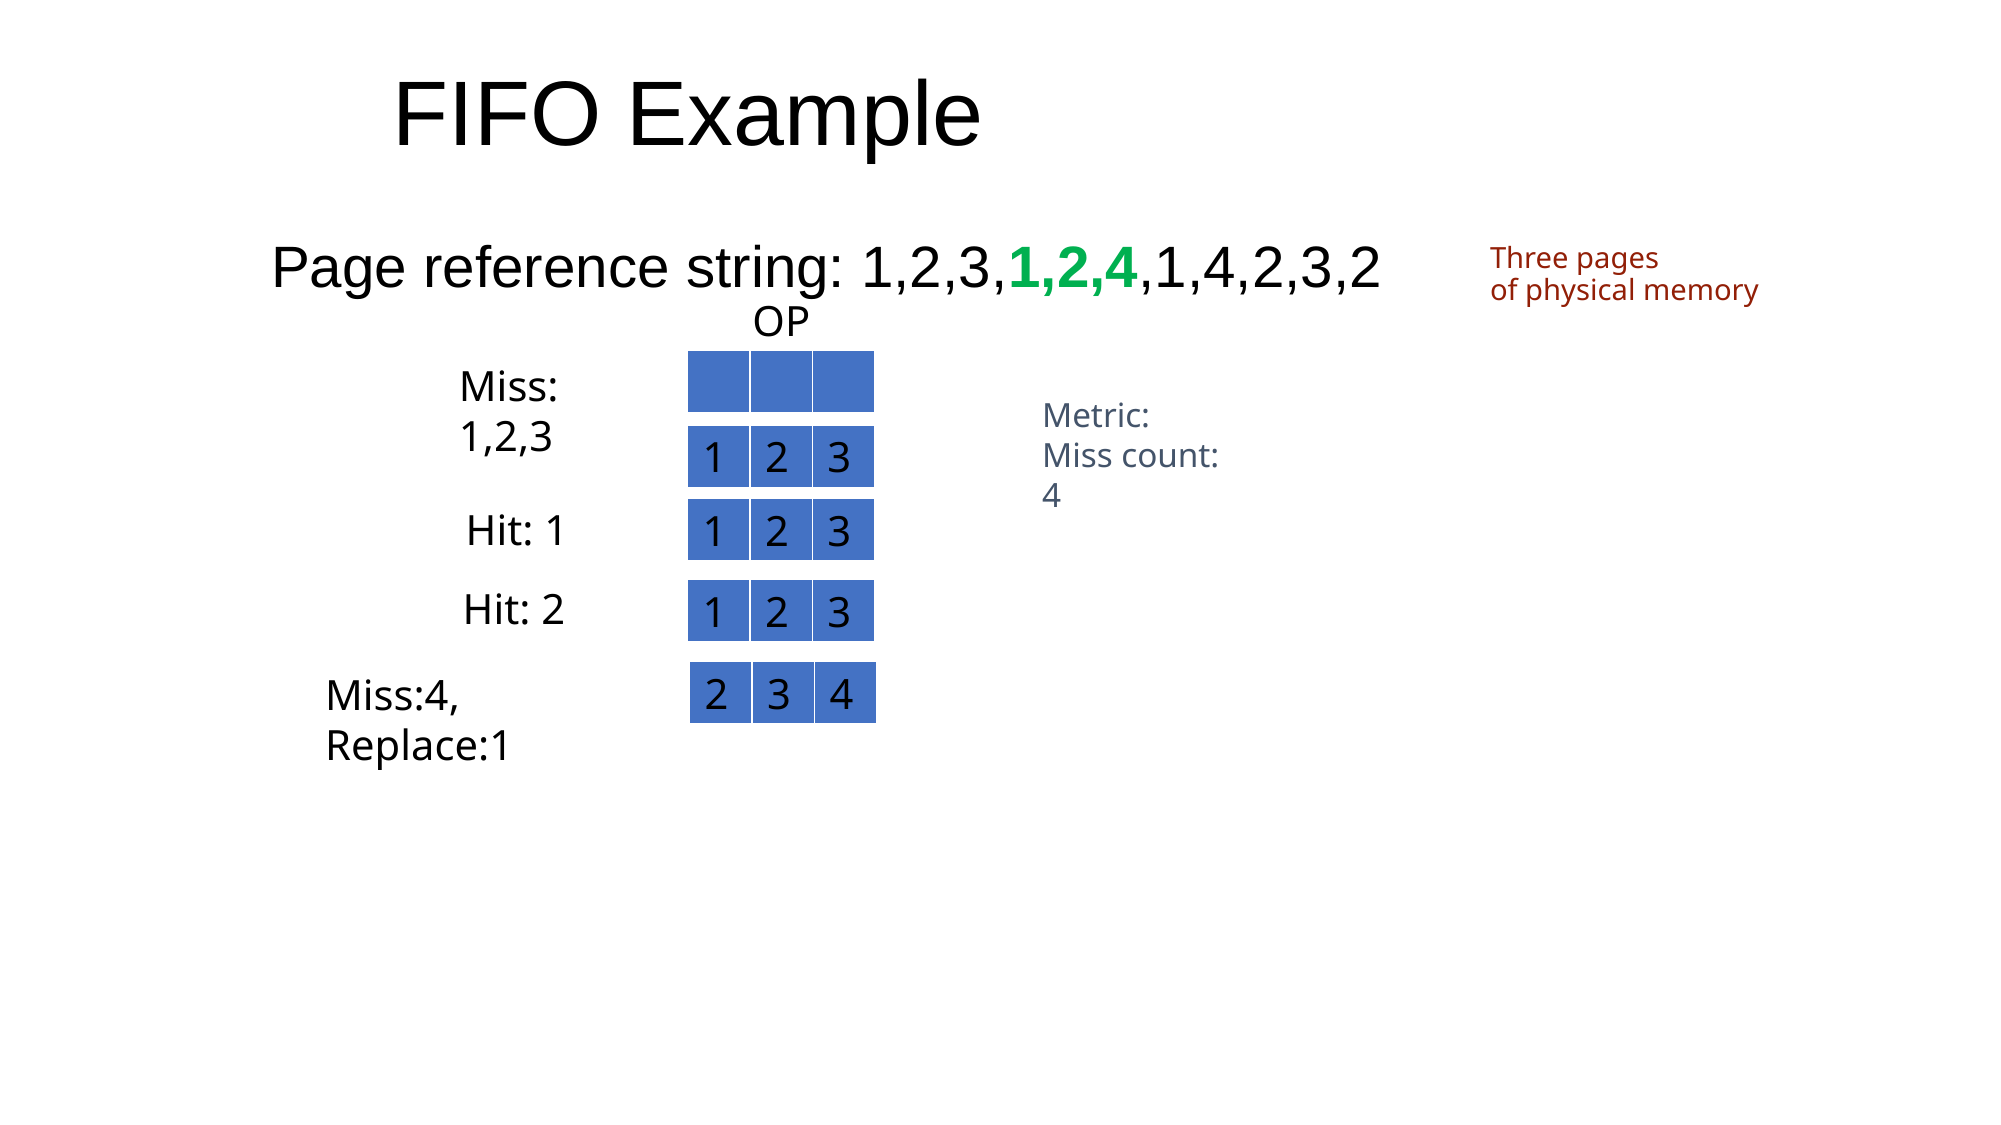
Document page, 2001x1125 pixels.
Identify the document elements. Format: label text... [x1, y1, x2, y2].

text_box 3 [812, 424, 875, 488]
text_box OPT [737, 287, 846, 349]
text_box Hit: 1 [310, 496, 691, 562]
text_box Metric: Miss count: 4 [1027, 386, 1250, 522]
text_box [749, 349, 812, 413]
text_box Miss: 1,2,3 [443, 352, 666, 468]
text_box 2 [749, 424, 812, 488]
text_box Hit: 2 [307, 575, 688, 641]
text_box 4 [814, 661, 877, 724]
text_box 3 [752, 661, 814, 724]
text_box 1 [687, 498, 749, 561]
text_box 2 [689, 661, 752, 724]
text_box Three pages of physical memory [1474, 236, 2000, 315]
text_box 2 [749, 579, 812, 643]
text_box [687, 349, 749, 413]
text_box 3 [812, 579, 875, 643]
title FIFO Example [377, 10, 1622, 221]
text_box [812, 349, 875, 413]
list Page reference string: 1,2,3,1,2,4,1,4,2,3,2 [256, 229, 1644, 343]
text_box 1 [687, 424, 749, 488]
text_box Miss:4, Replace:1 [310, 661, 670, 777]
text_box 3 [812, 498, 875, 561]
text_box 2 [749, 498, 812, 561]
text_box 1 [687, 579, 749, 643]
